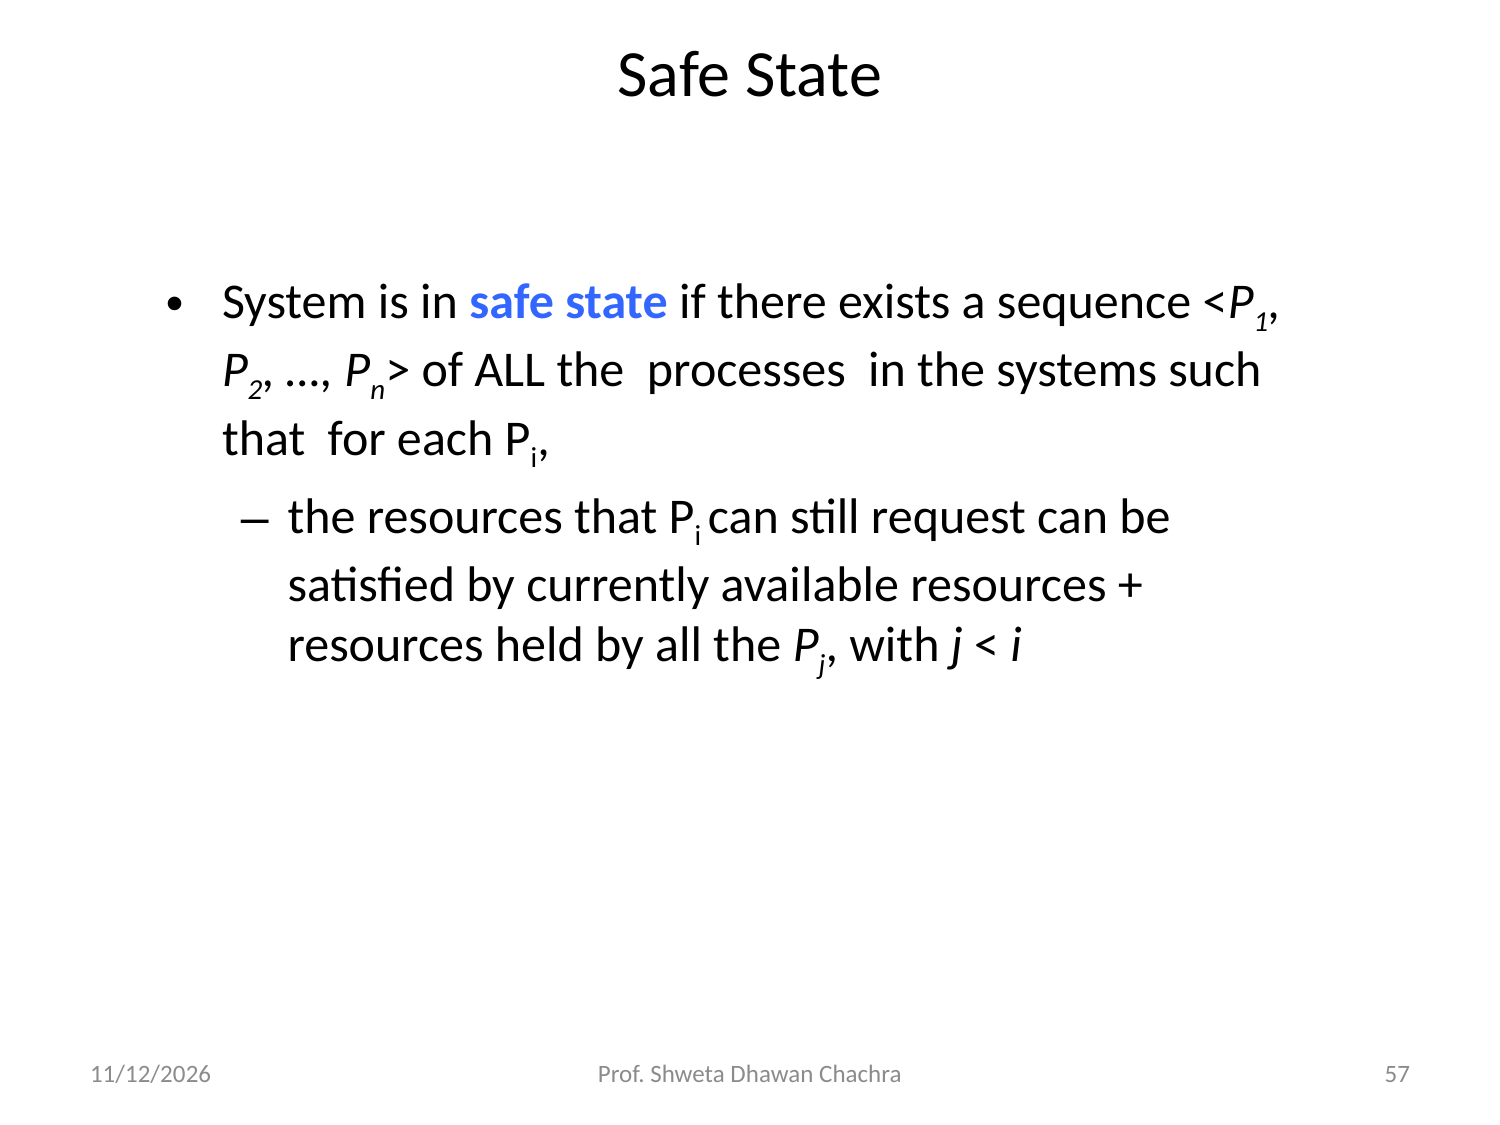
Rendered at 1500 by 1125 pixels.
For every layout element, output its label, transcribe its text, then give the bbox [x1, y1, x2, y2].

title Safe State [75, 22, 1425, 117]
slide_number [75, 1042, 425, 1103]
slide_number 57 [1074, 1042, 1425, 1103]
footer Prof. Shweta Dhawan Chachra [512, 1042, 988, 1103]
list System is in safe state if there exists a sequence <P1, P2, …, Pn> of ALL the processes in the systems such that for each Pi, the resources that Pi can still request can be satisfied by currently available resources + resources held by all the Pj, with j < i [150, 191, 1358, 1011]
